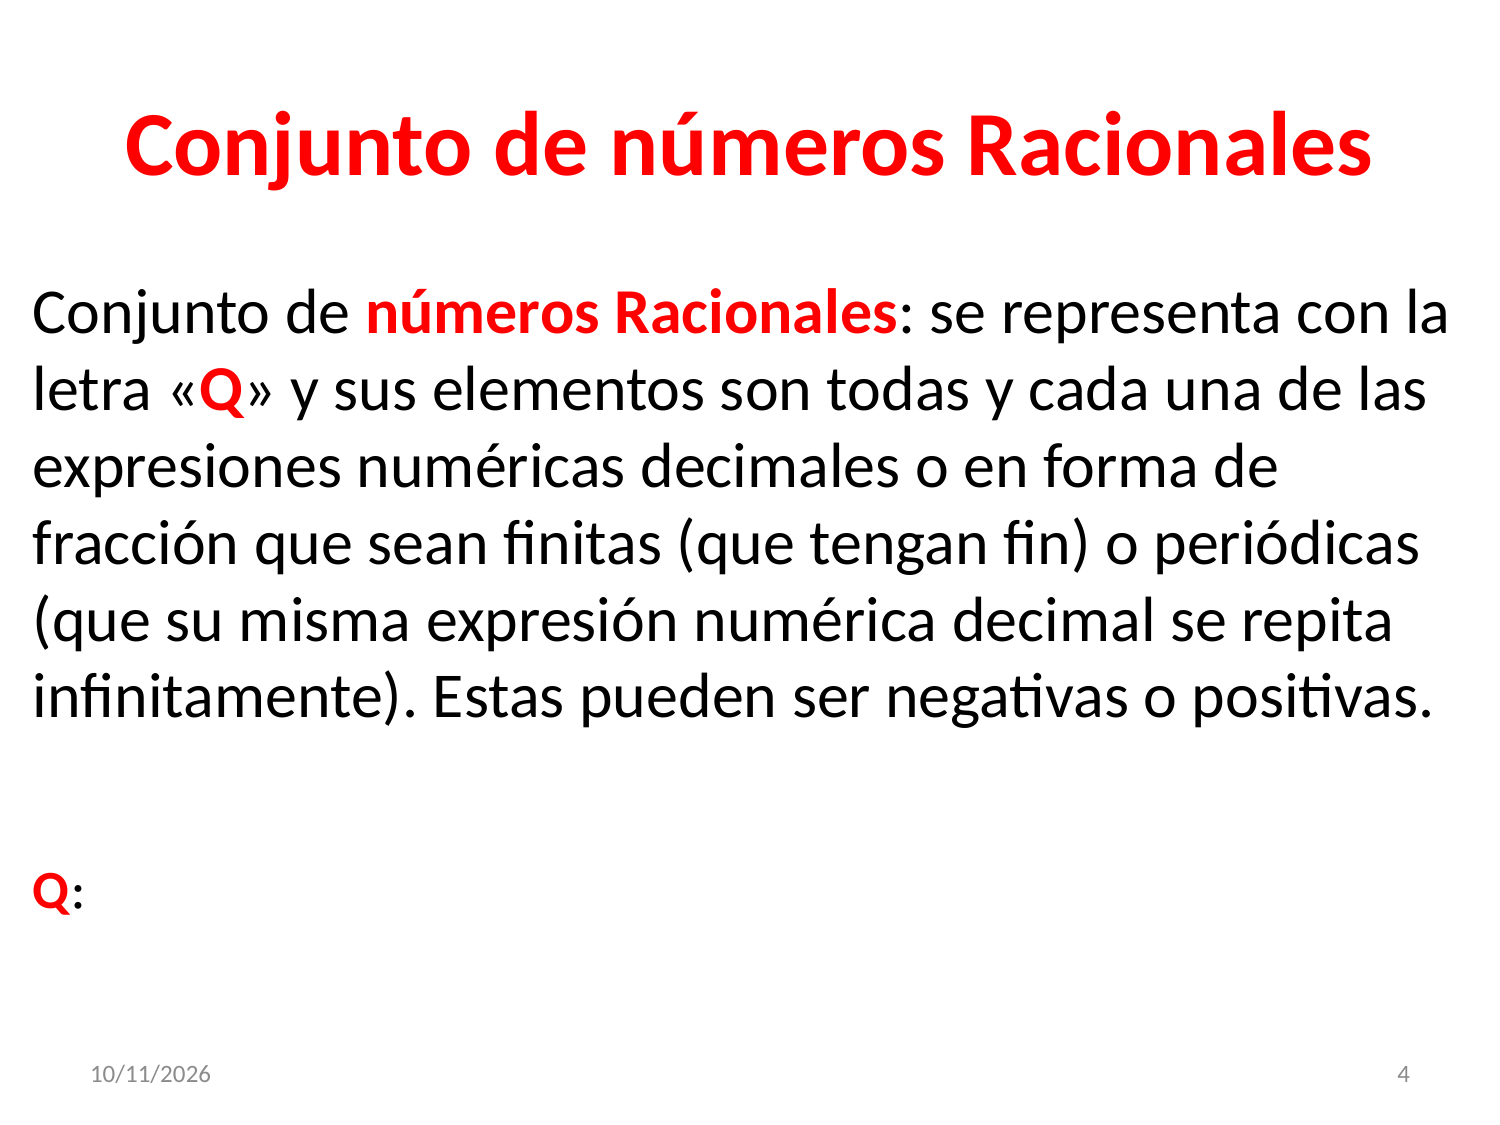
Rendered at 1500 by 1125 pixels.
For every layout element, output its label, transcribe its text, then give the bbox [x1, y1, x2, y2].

slide_number 4 [1074, 1042, 1425, 1103]
title Conjunto de números Racionales [75, 45, 1425, 233]
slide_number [75, 1042, 425, 1103]
